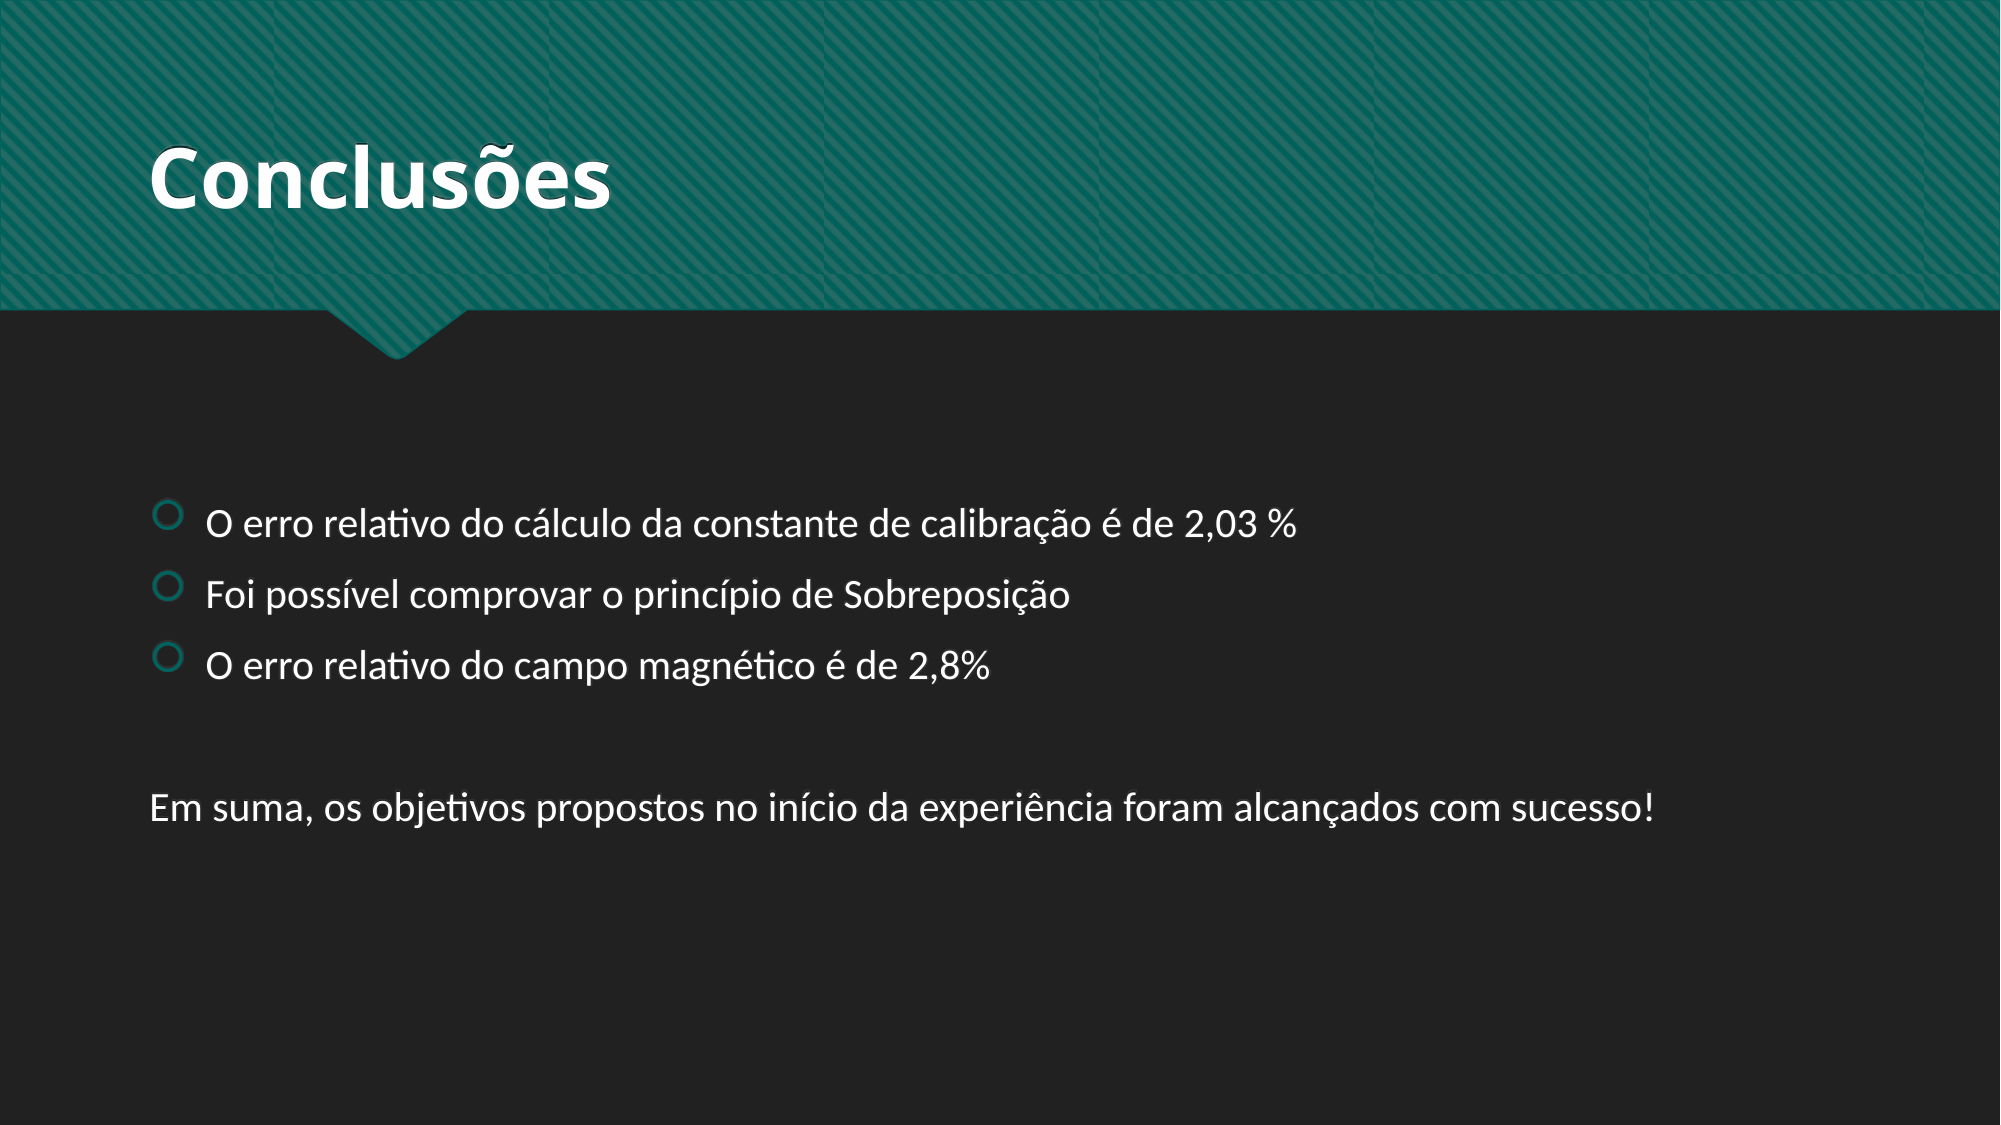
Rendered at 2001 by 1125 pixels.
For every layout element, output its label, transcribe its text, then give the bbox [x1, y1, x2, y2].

list O erro relativo do cálculo da constante de calibração é de 2,03 % Foi possível comprovar o princípio de Sobreposição O erro relativo do campo magnético é de 2,8% Em suma, os objetivos propostos no início da experiência foram alcançados com sucesso! [134, 364, 1866, 962]
picture [1, 1, 1999, 357]
title Conclusões [132, 73, 1868, 233]
